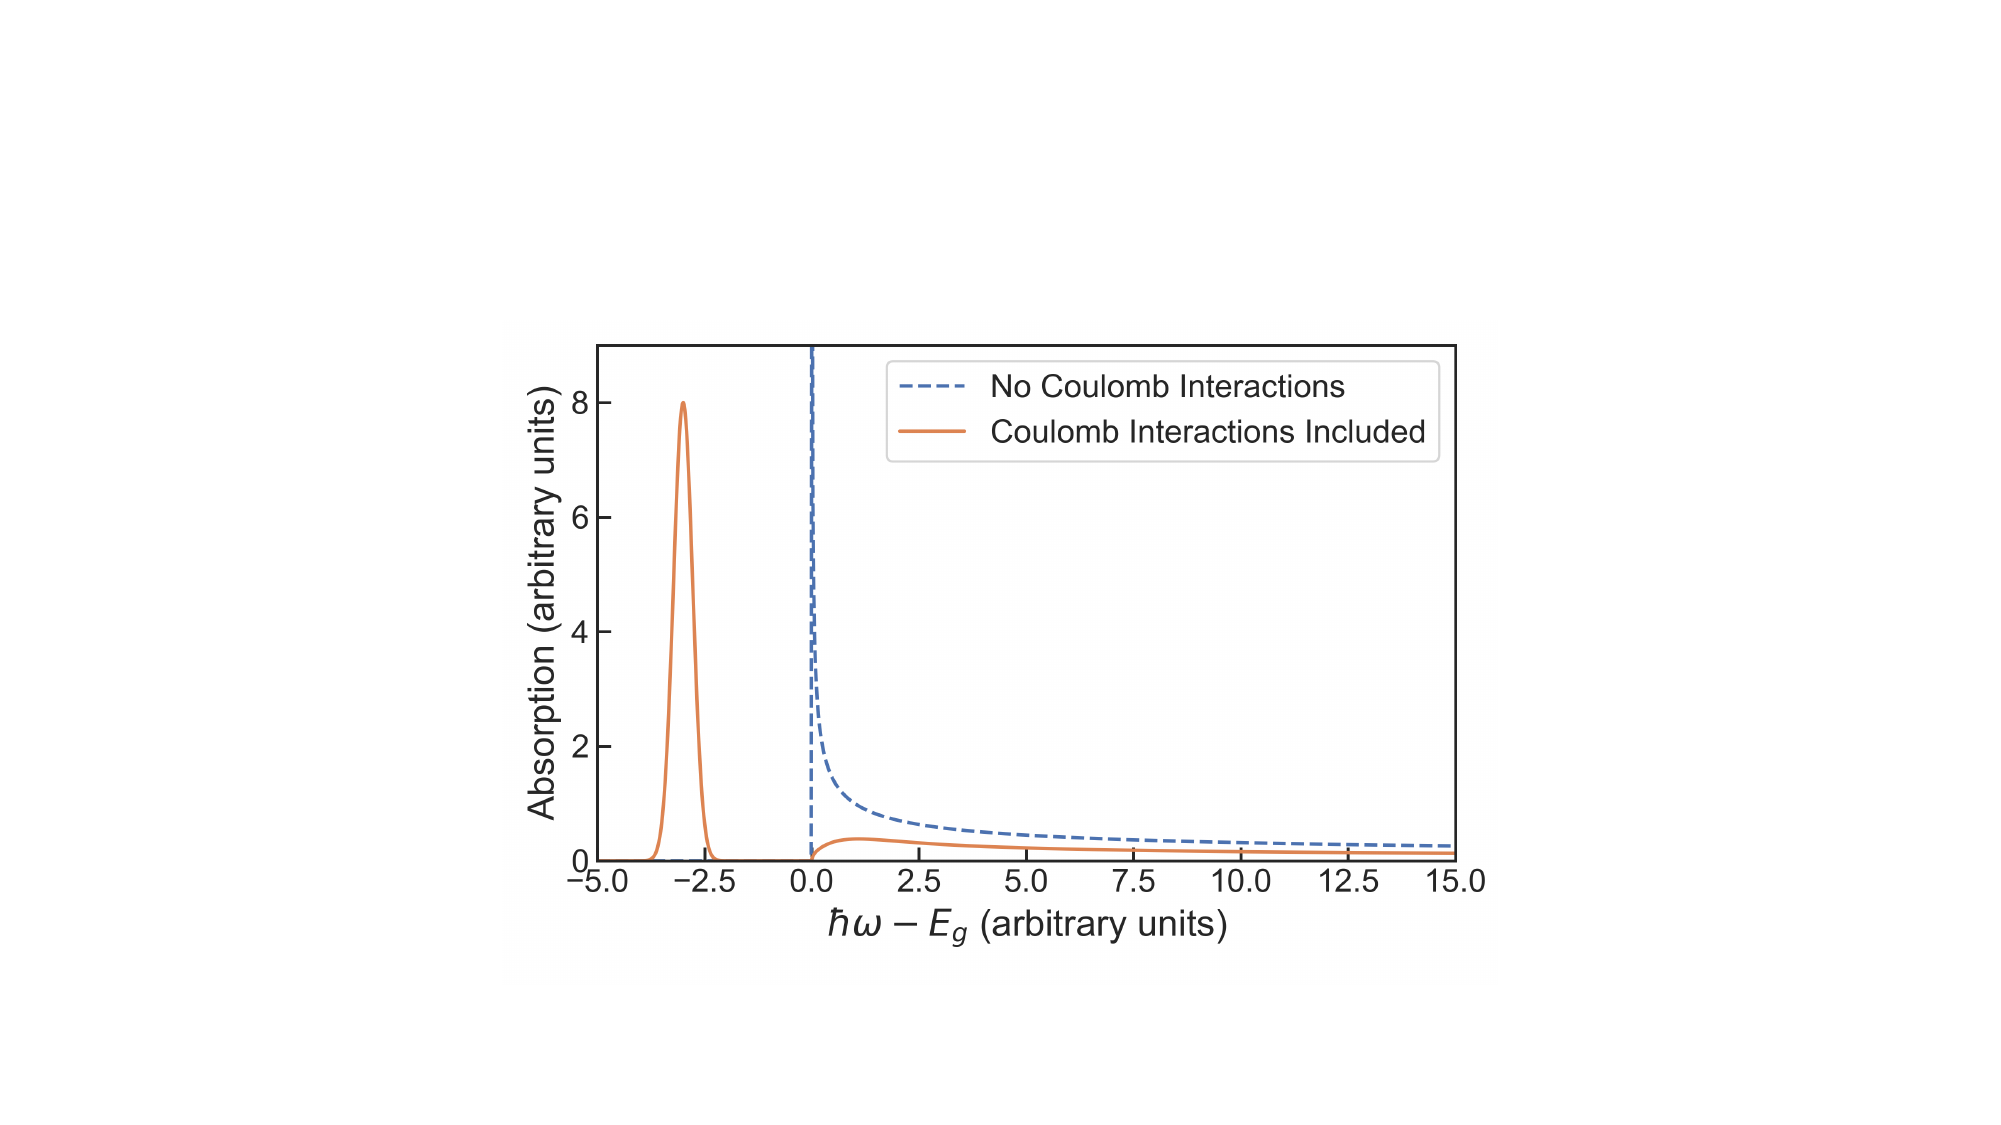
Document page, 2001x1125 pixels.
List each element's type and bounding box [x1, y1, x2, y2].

picture [501, 320, 1498, 985]
